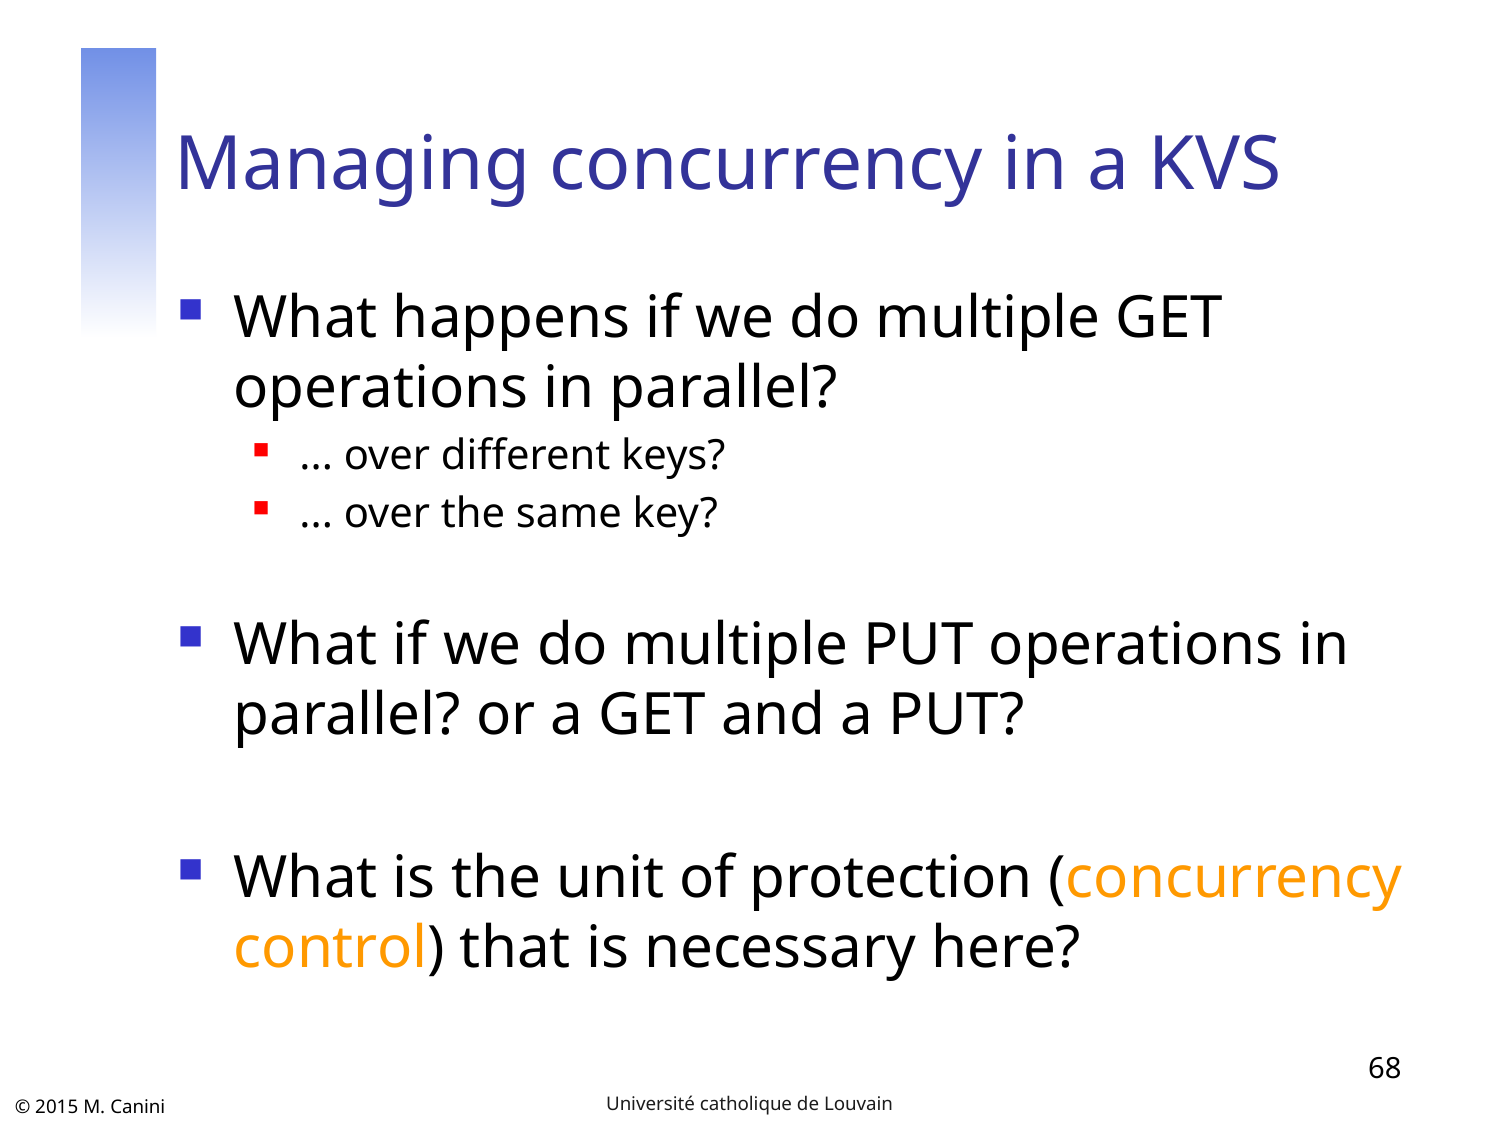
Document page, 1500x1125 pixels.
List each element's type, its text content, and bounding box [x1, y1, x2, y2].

footer Université catholique de Louvain [512, 1083, 987, 1125]
list What happens if we do multiple GET operations in parallel? ... over different keys? ... over the same key? What if we do multiple PUT operations in parallel? or a GET and a PUT? What is the unit of protection (concurrency control) that is necessary here? [162, 271, 1438, 1016]
slide_number 68 [1103, 1021, 1417, 1098]
title Managing concurrency in a KVS [158, 49, 1438, 213]
